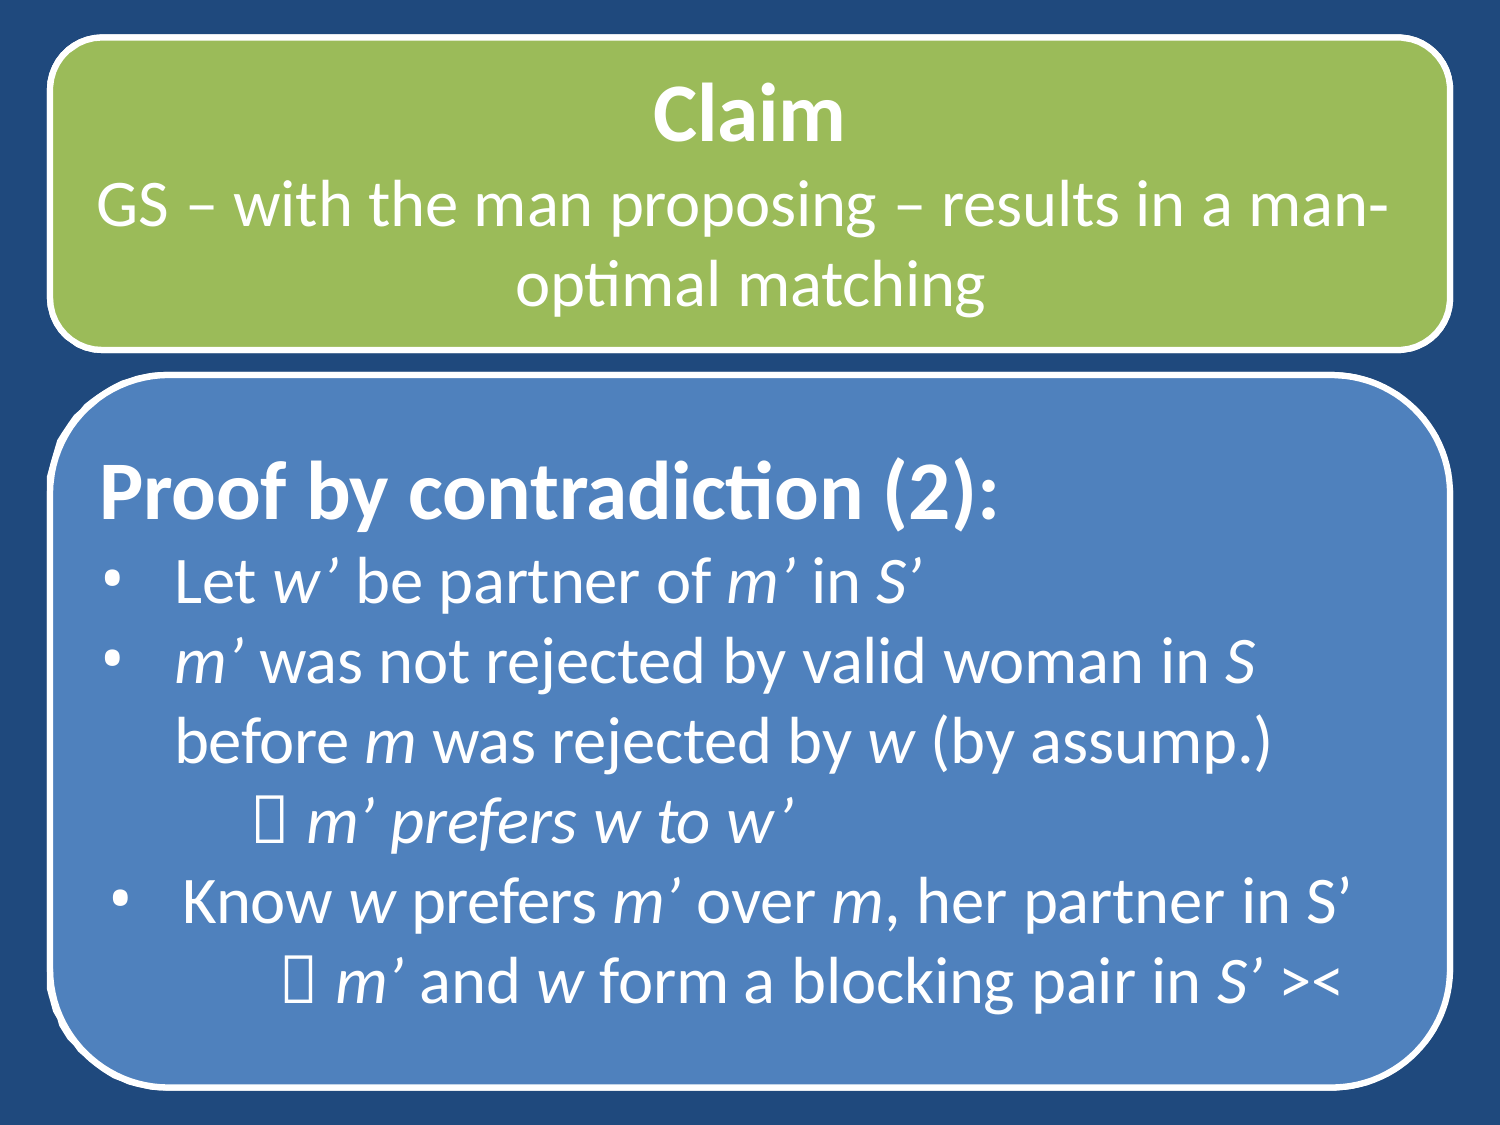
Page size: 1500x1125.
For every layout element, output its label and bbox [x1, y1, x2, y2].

text_box [46, 371, 1454, 1091]
text_box [46, 34, 1454, 354]
